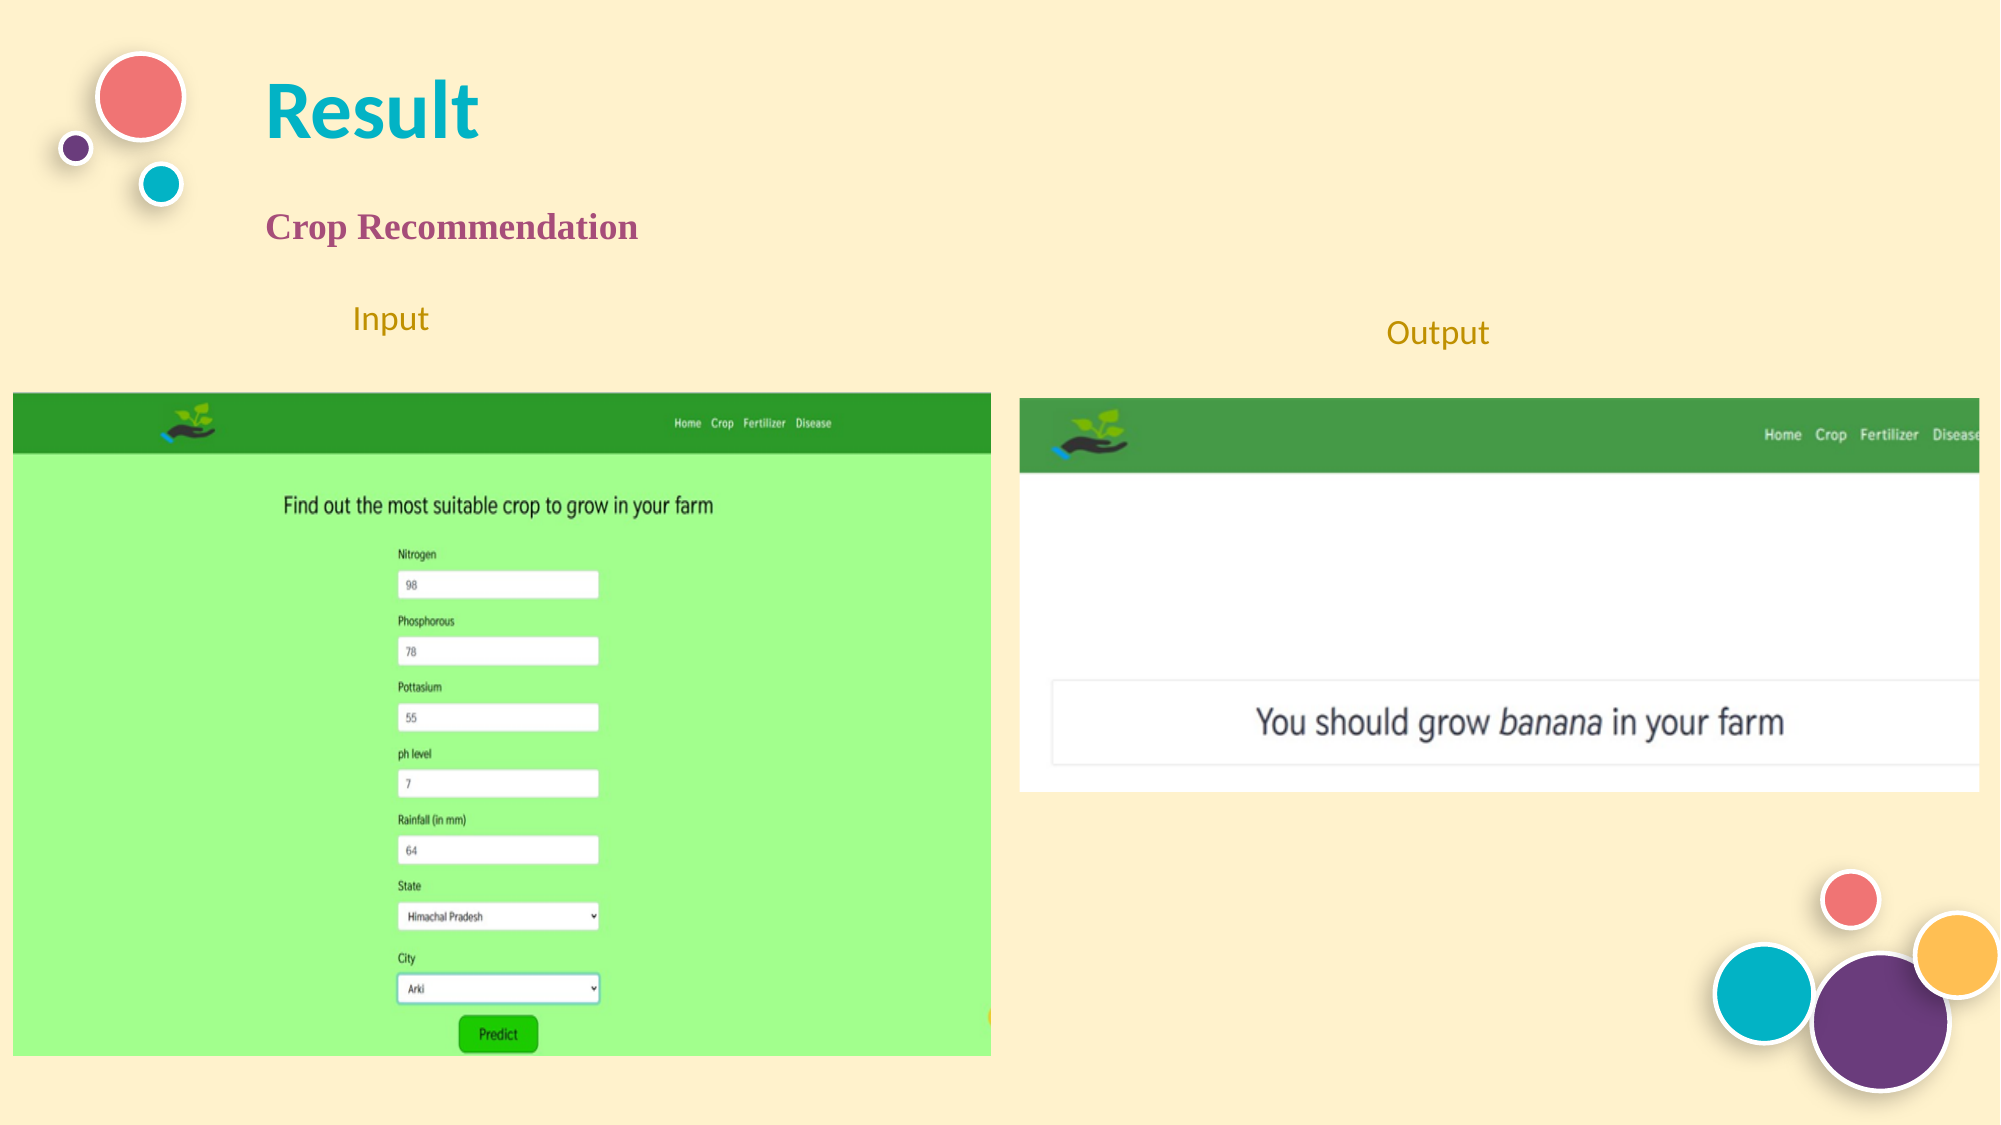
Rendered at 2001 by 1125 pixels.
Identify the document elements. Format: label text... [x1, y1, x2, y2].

text_box [60, 132, 92, 164]
picture [1019, 393, 1980, 793]
text_box [97, 53, 185, 141]
text_box Input [114, 280, 668, 353]
text_box Crop Recommendation [250, 172, 1980, 255]
text_box Result [250, 47, 517, 163]
text_box Output [1162, 294, 1715, 367]
picture [12, 392, 991, 1056]
text_box [1812, 952, 1950, 1091]
text_box [1915, 912, 2000, 998]
text_box [1822, 871, 1880, 929]
text_box [140, 163, 182, 205]
text_box [1714, 944, 1814, 1044]
